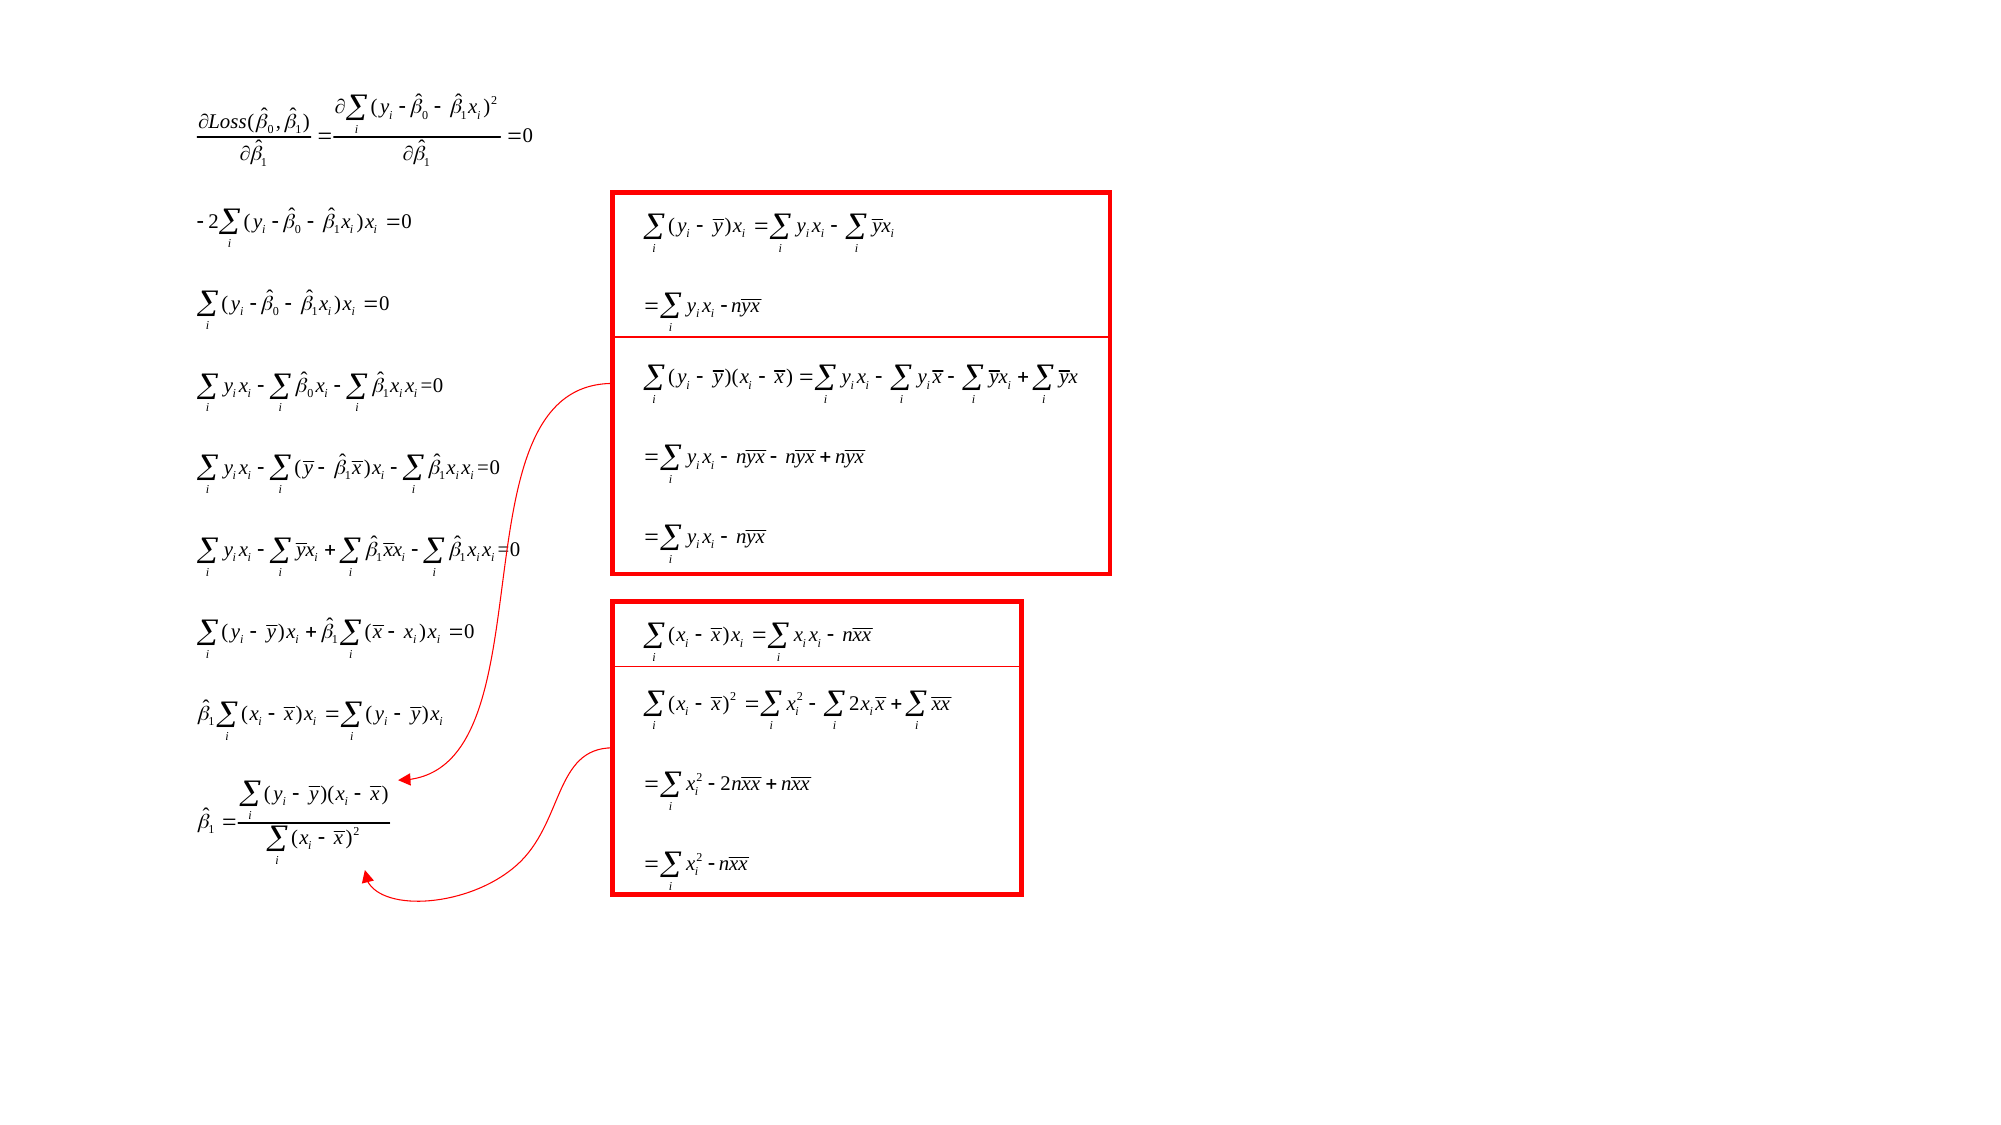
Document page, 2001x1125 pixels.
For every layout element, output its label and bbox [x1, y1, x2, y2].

text_box [180, 88, 1159, 895]
